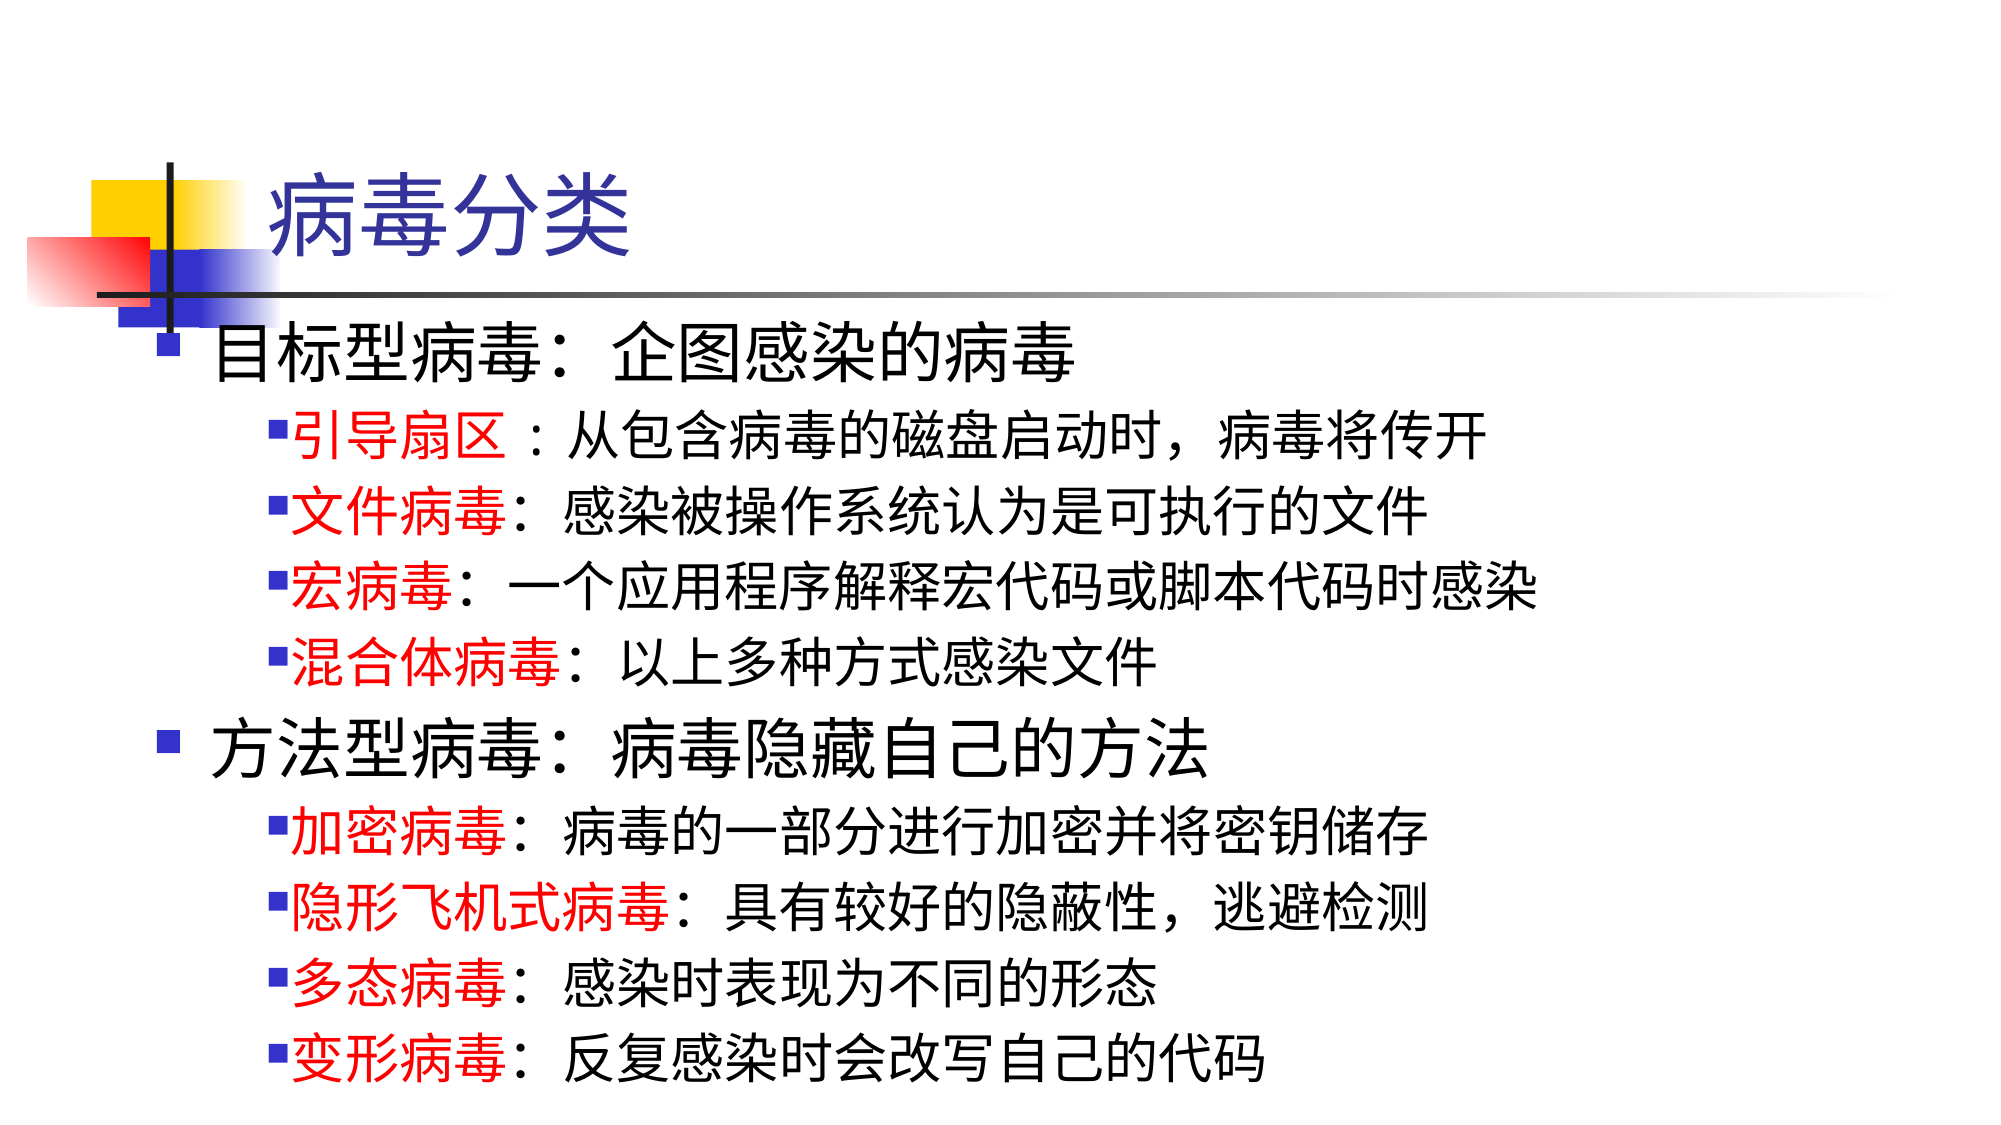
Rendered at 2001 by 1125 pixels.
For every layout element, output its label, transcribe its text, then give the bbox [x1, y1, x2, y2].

title 病毒分类 [251, 35, 1957, 275]
list 目标型病毒：企图感染的病毒 引导扇区:从包含病毒的磁盘启动时，病毒将传开 文件病毒：感染被操作系统认为是可执行的文件 宏病毒：一个应用程序解释宏代码或脚本代码时感染 混合体病毒：以上多种方式感染文件 方法型病毒：病毒隐藏自己的方法 加密病毒：病毒的一部分进行加密并将密钥储存 隐形飞机式病毒：具有较好的隐蔽性，逃避检测 多态病毒：感染时表现为不同的形态 变形病毒：反复感染时会改写自己的代码 [138, 302, 2000, 1034]
